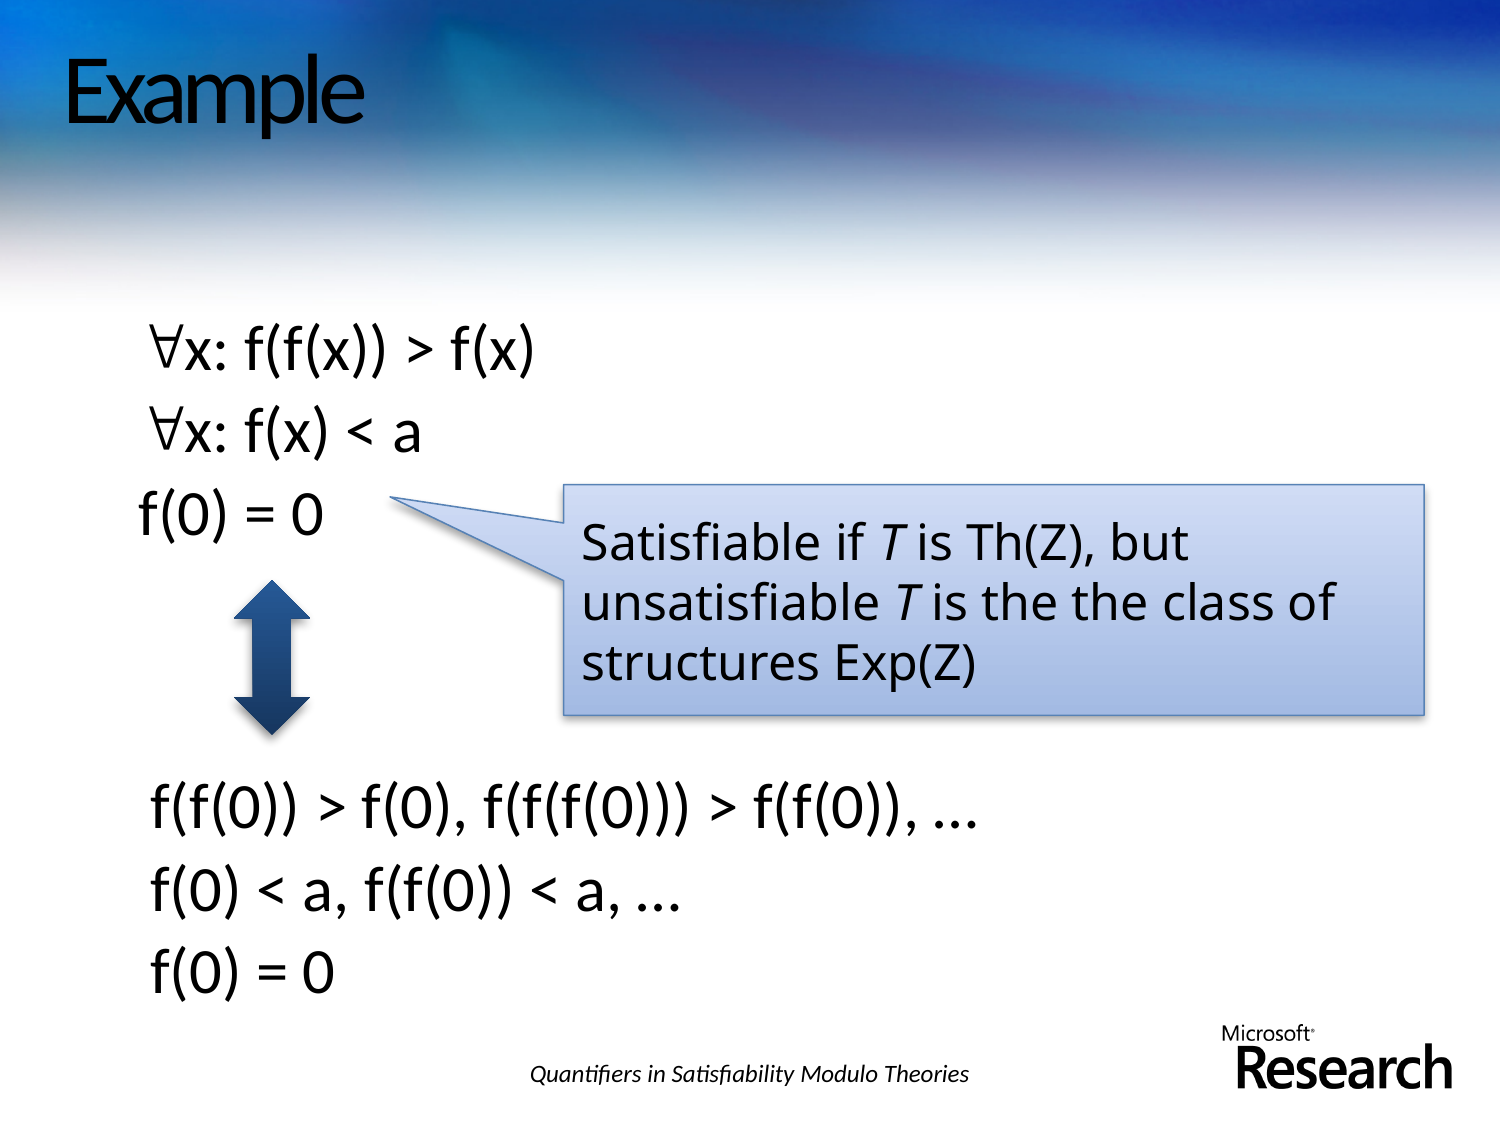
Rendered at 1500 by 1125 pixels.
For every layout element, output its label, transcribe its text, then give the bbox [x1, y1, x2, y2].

footer Quantifiers in Satisfiability Modulo Theories [512, 1042, 988, 1103]
title Example [62, 37, 1438, 148]
text_box f(f(0)) > f(0), f(f(f(0))) > f(f(0)), … f(0) < a, f(f(0)) < a, … f(0) = 0 [60, 765, 1418, 1016]
text_box [234, 580, 310, 736]
picture [0, 0, 1500, 1125]
text_box Satisfiable if T is Th(Z), but unsatisfiable T is the the class of structures Exp(Z) [389, 483, 1425, 717]
text_box x: f(f(x)) > f(x) x: f(x) < a f(0) = 0 [48, 307, 559, 557]
